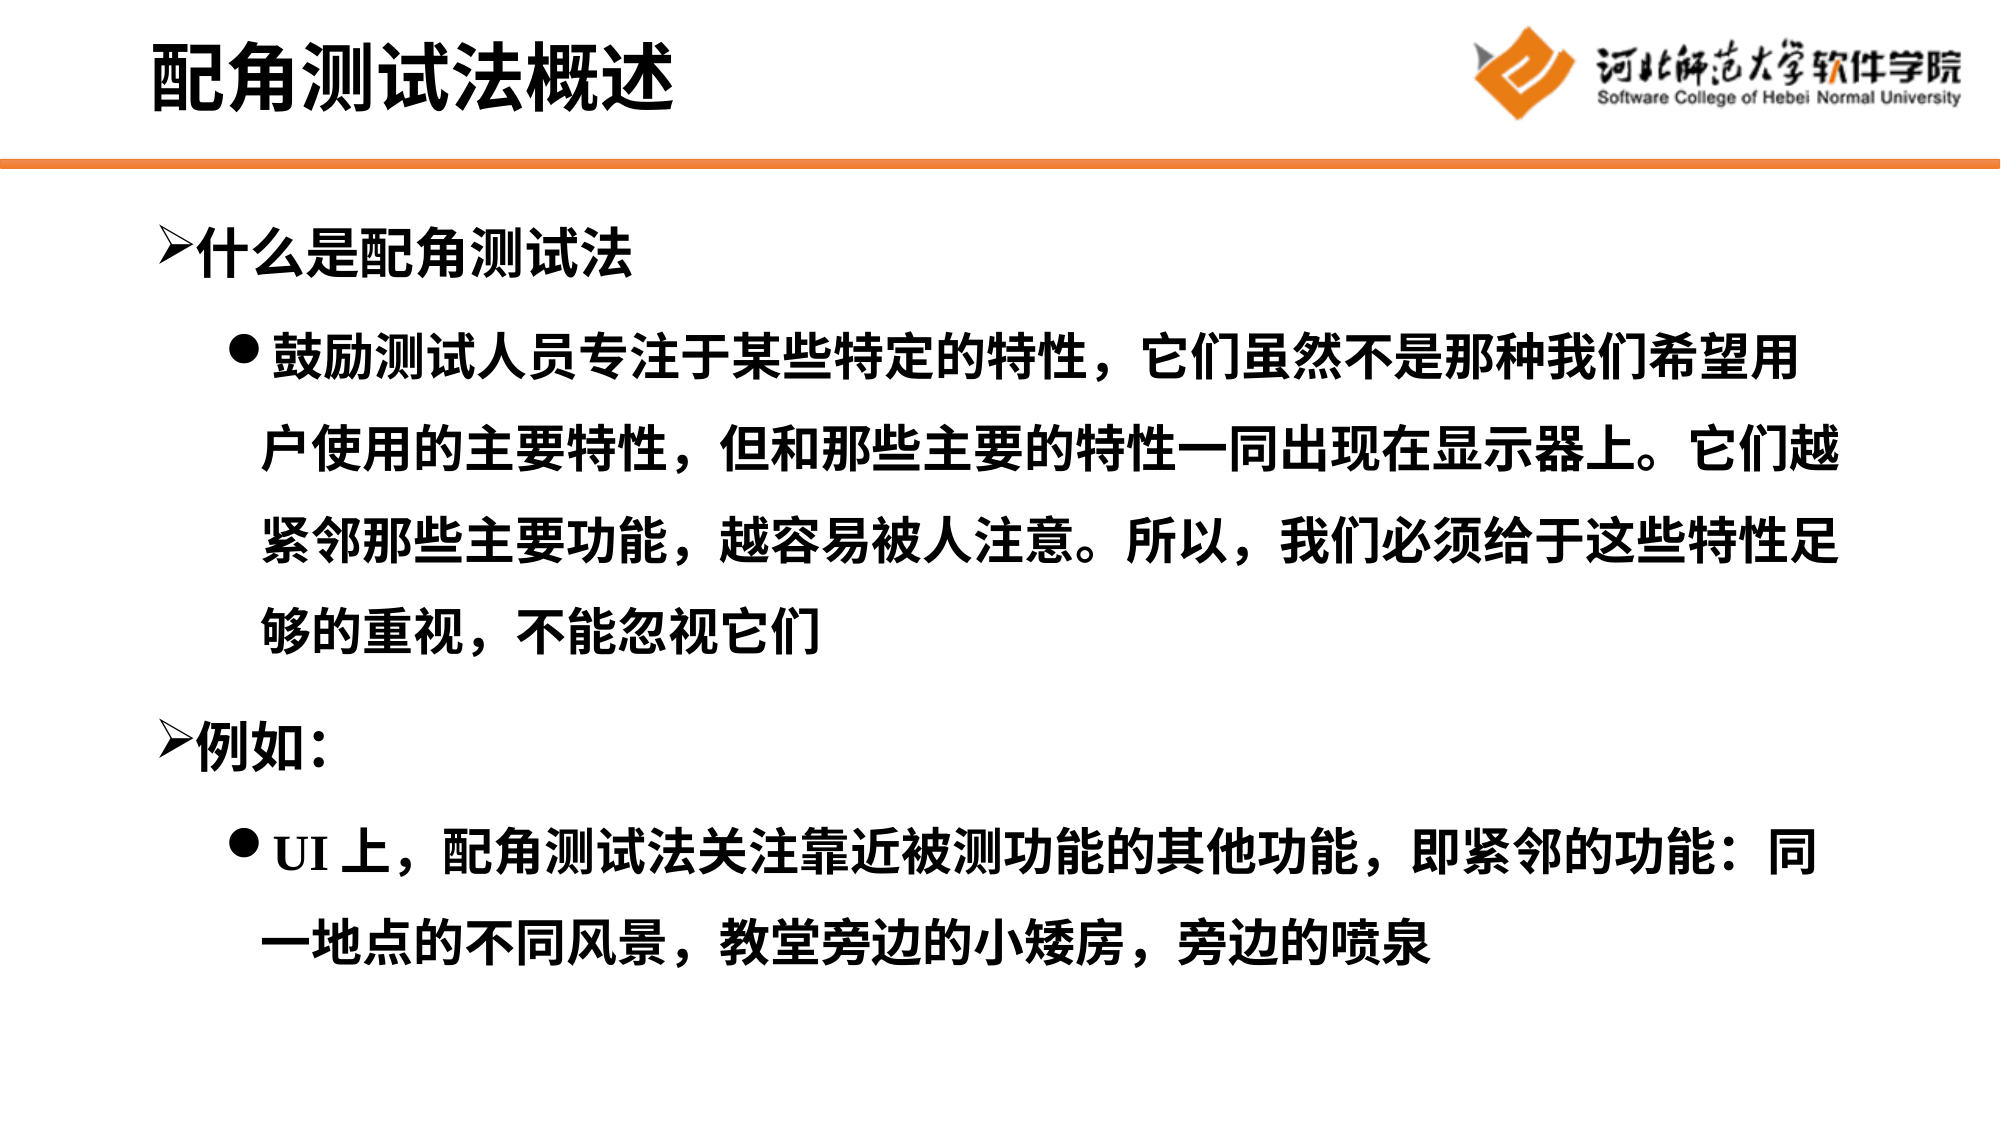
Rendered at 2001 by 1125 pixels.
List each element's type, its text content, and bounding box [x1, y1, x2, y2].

list 什么是配角测试法 鼓励测试人员专注于某些特定的特性，它们虽然不是那种我们希望用户使用的主要特性，但和那些主要的特性一同出现在显示器上。它们越紧邻那些主要功能，越容易被人注意。所以，我们必须给于这些特性足够的重视，不能忽视它们 例如： UI上，配角测试法关注靠近被测功能的其他功能，即紧邻的功能：同一地点的不同风景，教堂旁边的小矮房，旁边的喷泉 [139, 178, 1865, 988]
picture [1861, 18, 1988, 126]
title 配角测试法概述 [135, 8, 1861, 155]
